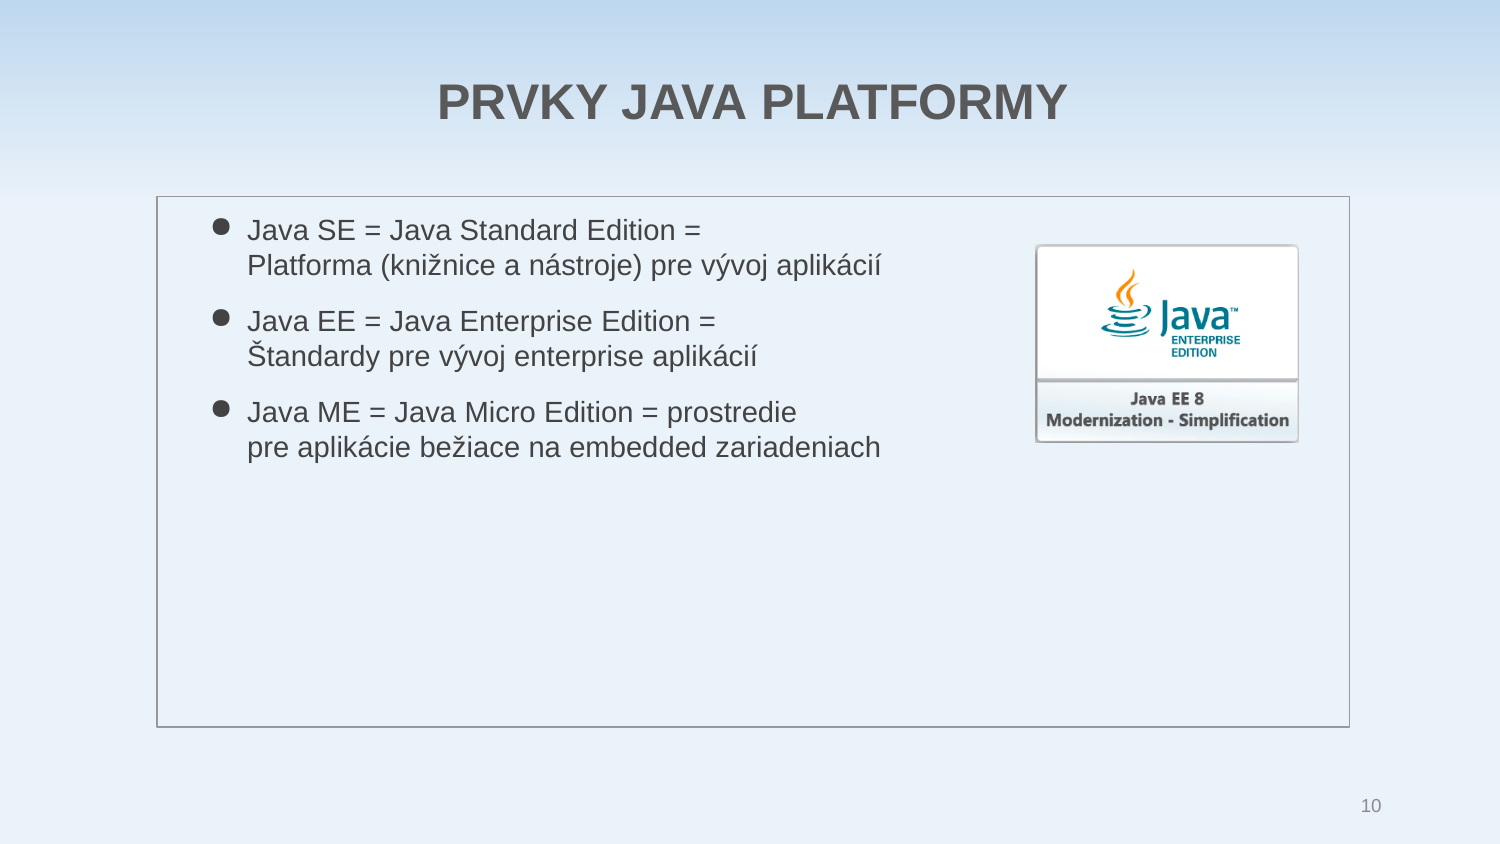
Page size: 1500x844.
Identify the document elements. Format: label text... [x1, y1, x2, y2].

slide_number 10 [1059, 782, 1397, 827]
text_box Java SE = Java Standard Edition = Platforma (knižnice a nástroje) pre vývoj aplikácií Java EE = Java Enterprise Edition = Štandardy pre vývoj enterprise aplikácií Java ME = Java Micro Edition = prostredie pre aplikácie bežiace na embedded zariadeniach [157, 196, 1350, 727]
picture [1035, 243, 1299, 444]
text_box PRVKY JAVA PLATFORMY [208, 54, 1299, 142]
